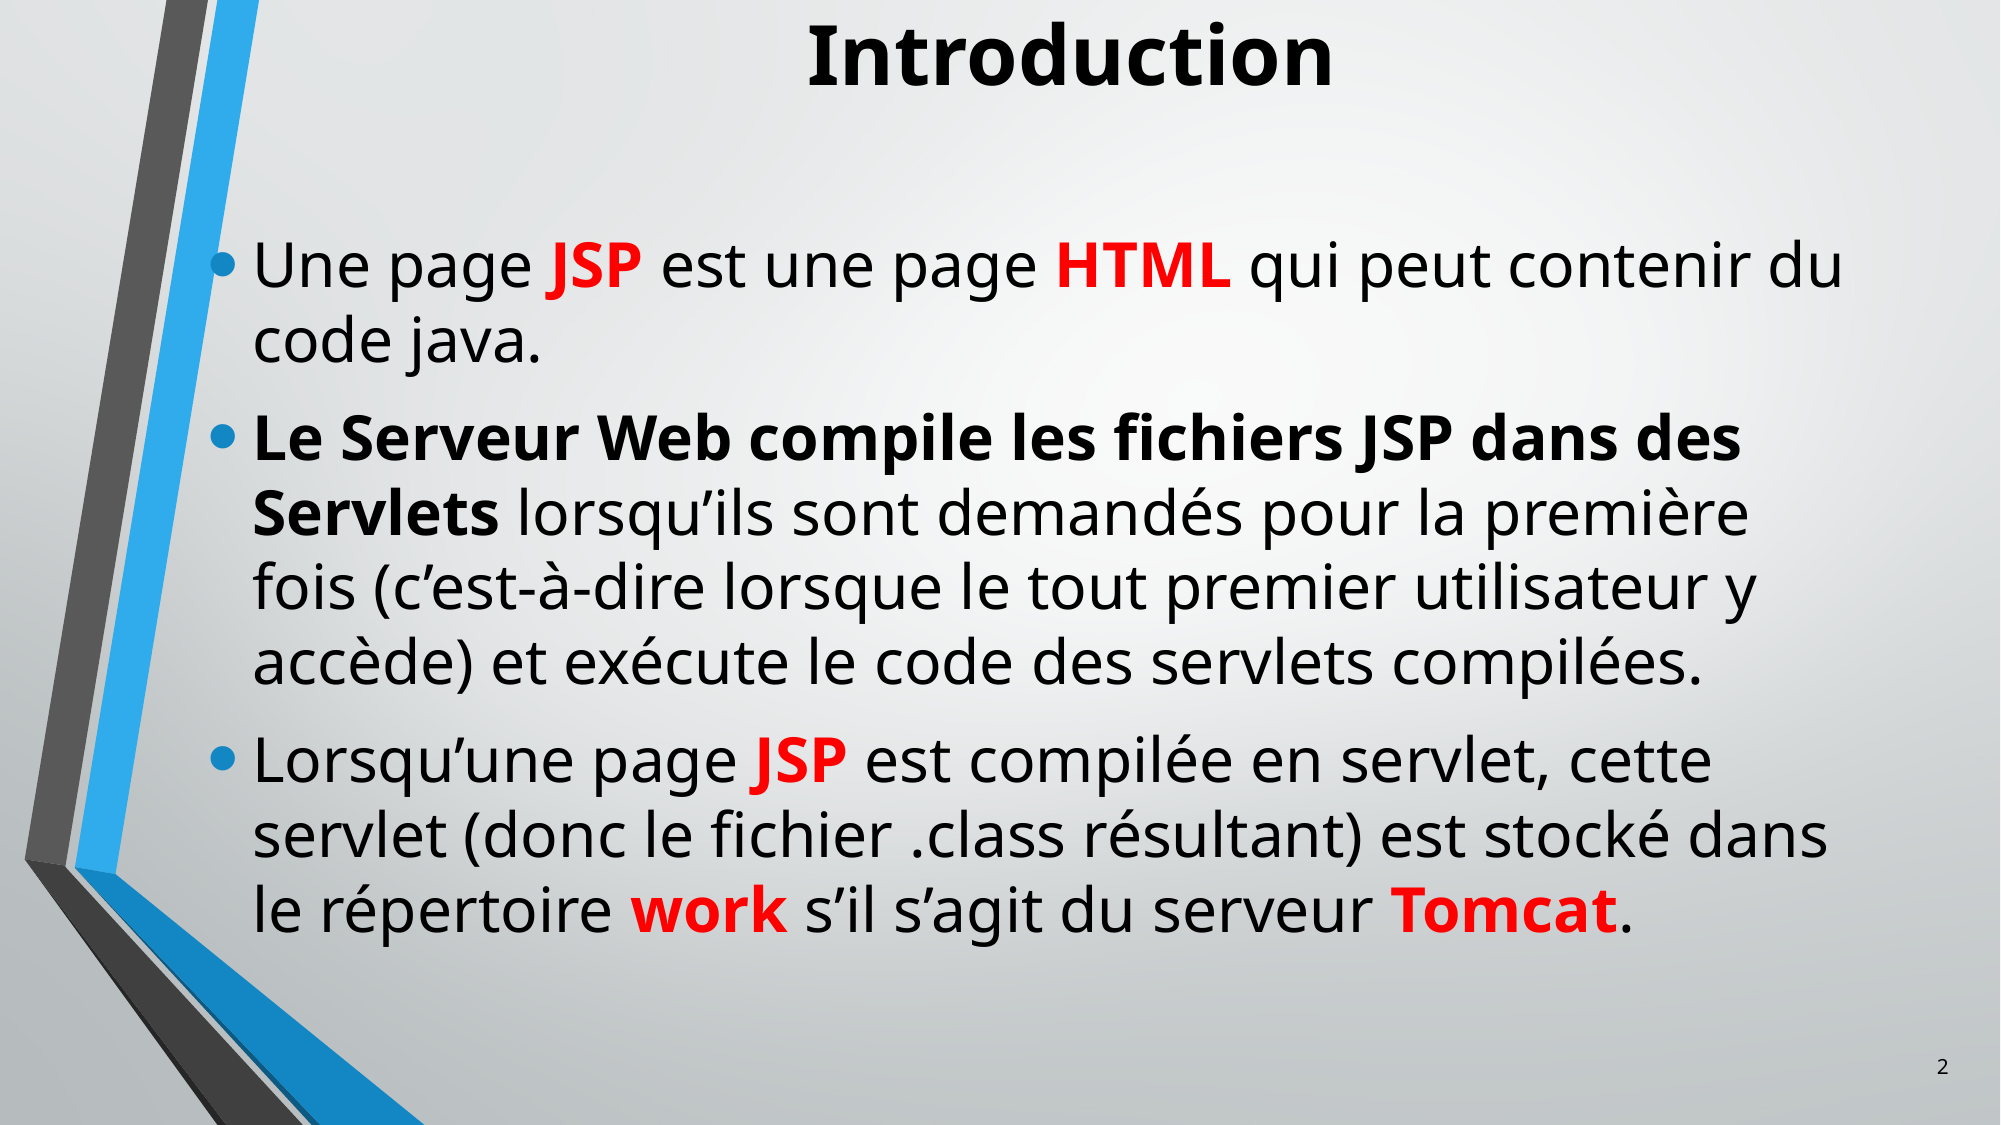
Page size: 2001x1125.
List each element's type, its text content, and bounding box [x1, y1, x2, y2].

slide_number 2 [1873, 1038, 1964, 1098]
text_box Introduction [196, 0, 1948, 133]
list Une page JSP est une page HTML qui peut contenir du code java. Le Serveur Web compile les fichiers JSP dans des Servlets lorsqu’ils sont demandés pour la première fois (c’est-à-dire lorsque le tout premier utilisateur y accède) et exécute le code des servlets compilées. Lorsqu’une page JSP est compilée en servlet, cette servlet (donc le fichier .class résultant) est stocké dans le répertoire work s’il s’agit du serveur Tomcat. [121, 211, 1877, 959]
